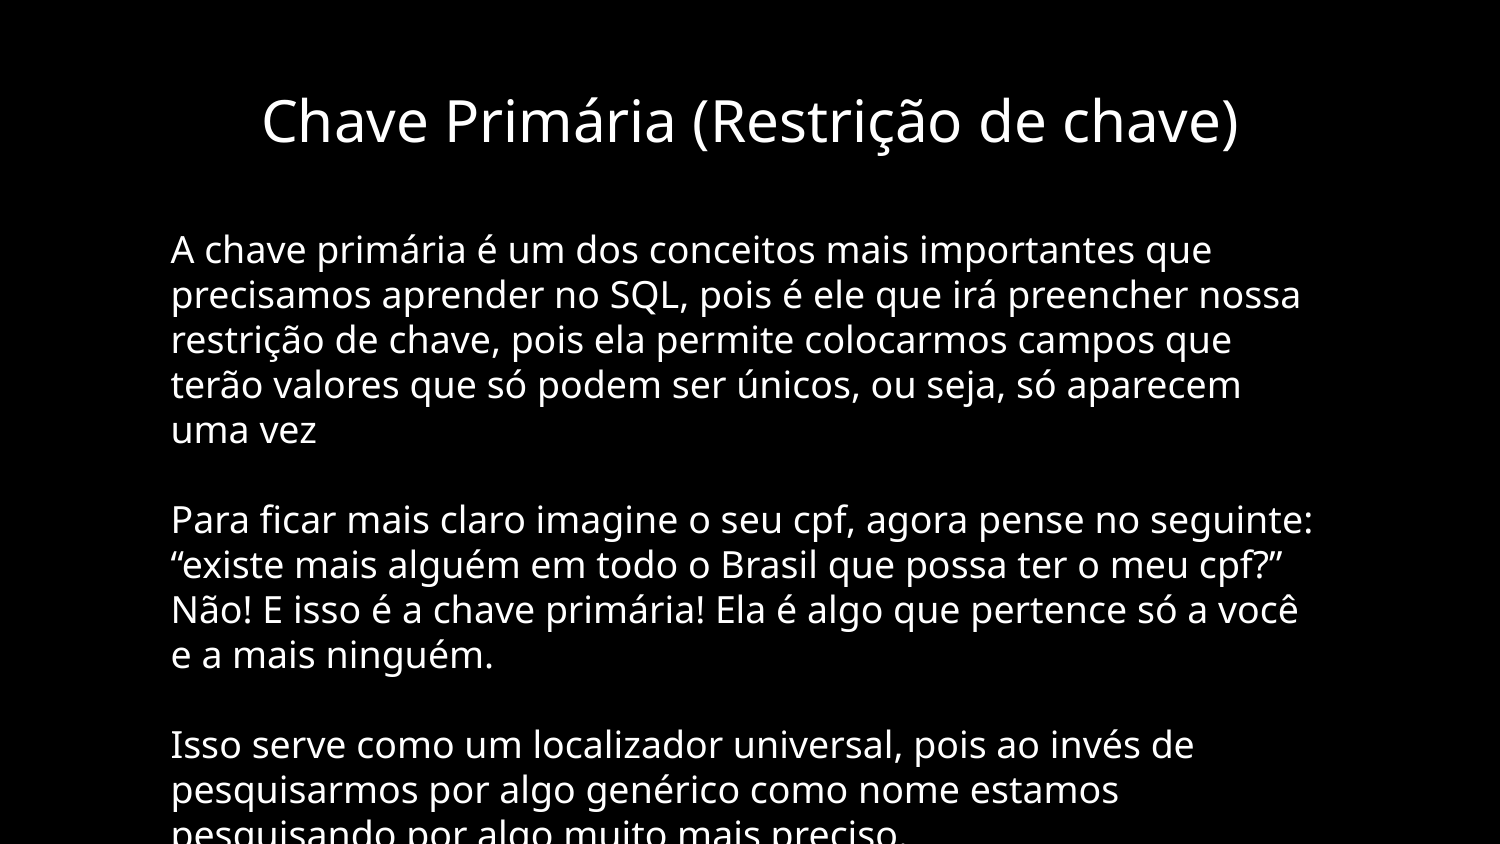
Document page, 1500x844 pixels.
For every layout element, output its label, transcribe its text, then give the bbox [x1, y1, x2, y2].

text_box Chave Primária (Restrição de chave) [216, 68, 1284, 169]
text_box A chave primária é um dos conceitos mais importantes que precisamos aprender no SQL, pois é ele que irá preencher nossa restrição de chave, pois ela permite colocarmos campos que terão valores que só podem ser únicos, ou seja, só aparecem uma vez Para ficar mais claro imagine o seu cpf, agora pense no seguinte: “existe mais alguém em todo o Brasil que possa ter o meu cpf?” Não! E isso é a chave primária! Ela é algo que pertence só a você e a mais ninguém. Isso serve como um localizador universal, pois ao invés de pesquisarmos por algo genérico como nome estamos pesquisando por algo muito mais preciso. [155, 210, 1345, 844]
